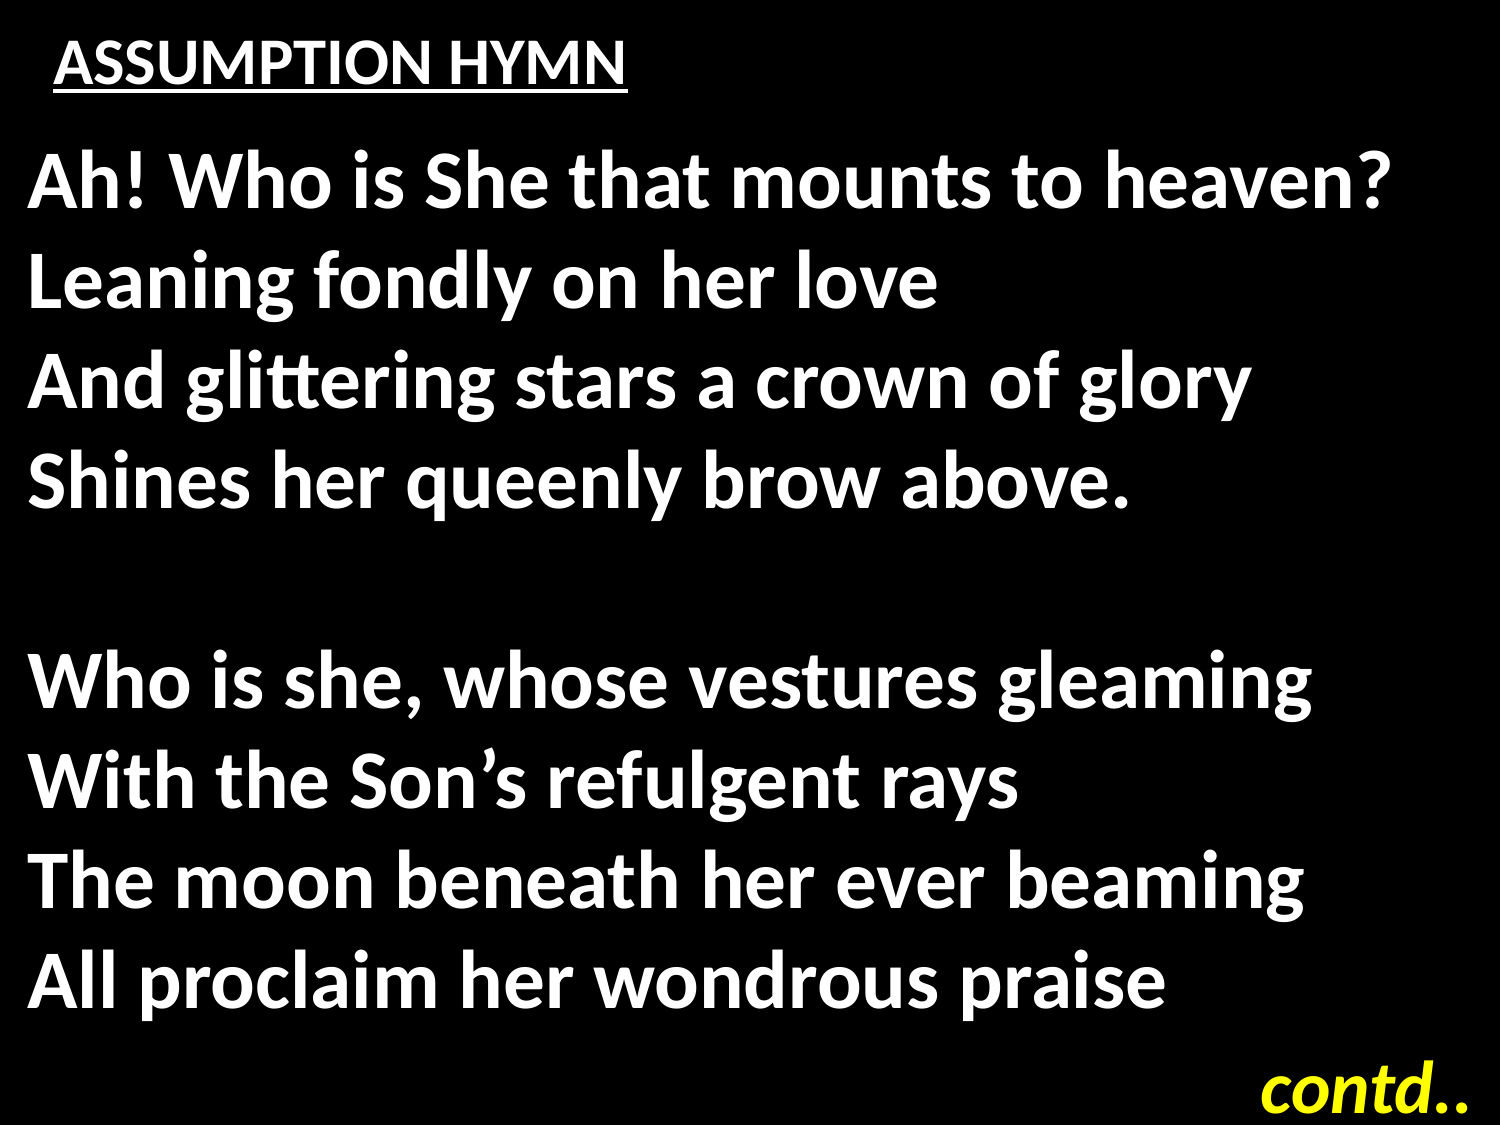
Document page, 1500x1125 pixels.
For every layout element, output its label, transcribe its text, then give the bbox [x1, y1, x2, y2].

text_box contd.. [1245, 1042, 1500, 1125]
title ASSUMPTION HYMN [10, 0, 1490, 117]
list Ah! Who is She that mounts to heaven? Leaning fondly on her love And glittering stars a crown of glory Shines her queenly brow above. Who is she, whose vestures gleaming With the Son’s refulgent rays The moon beneath her ever beaming All proclaim her wondrous praise [8, 125, 1489, 1116]
